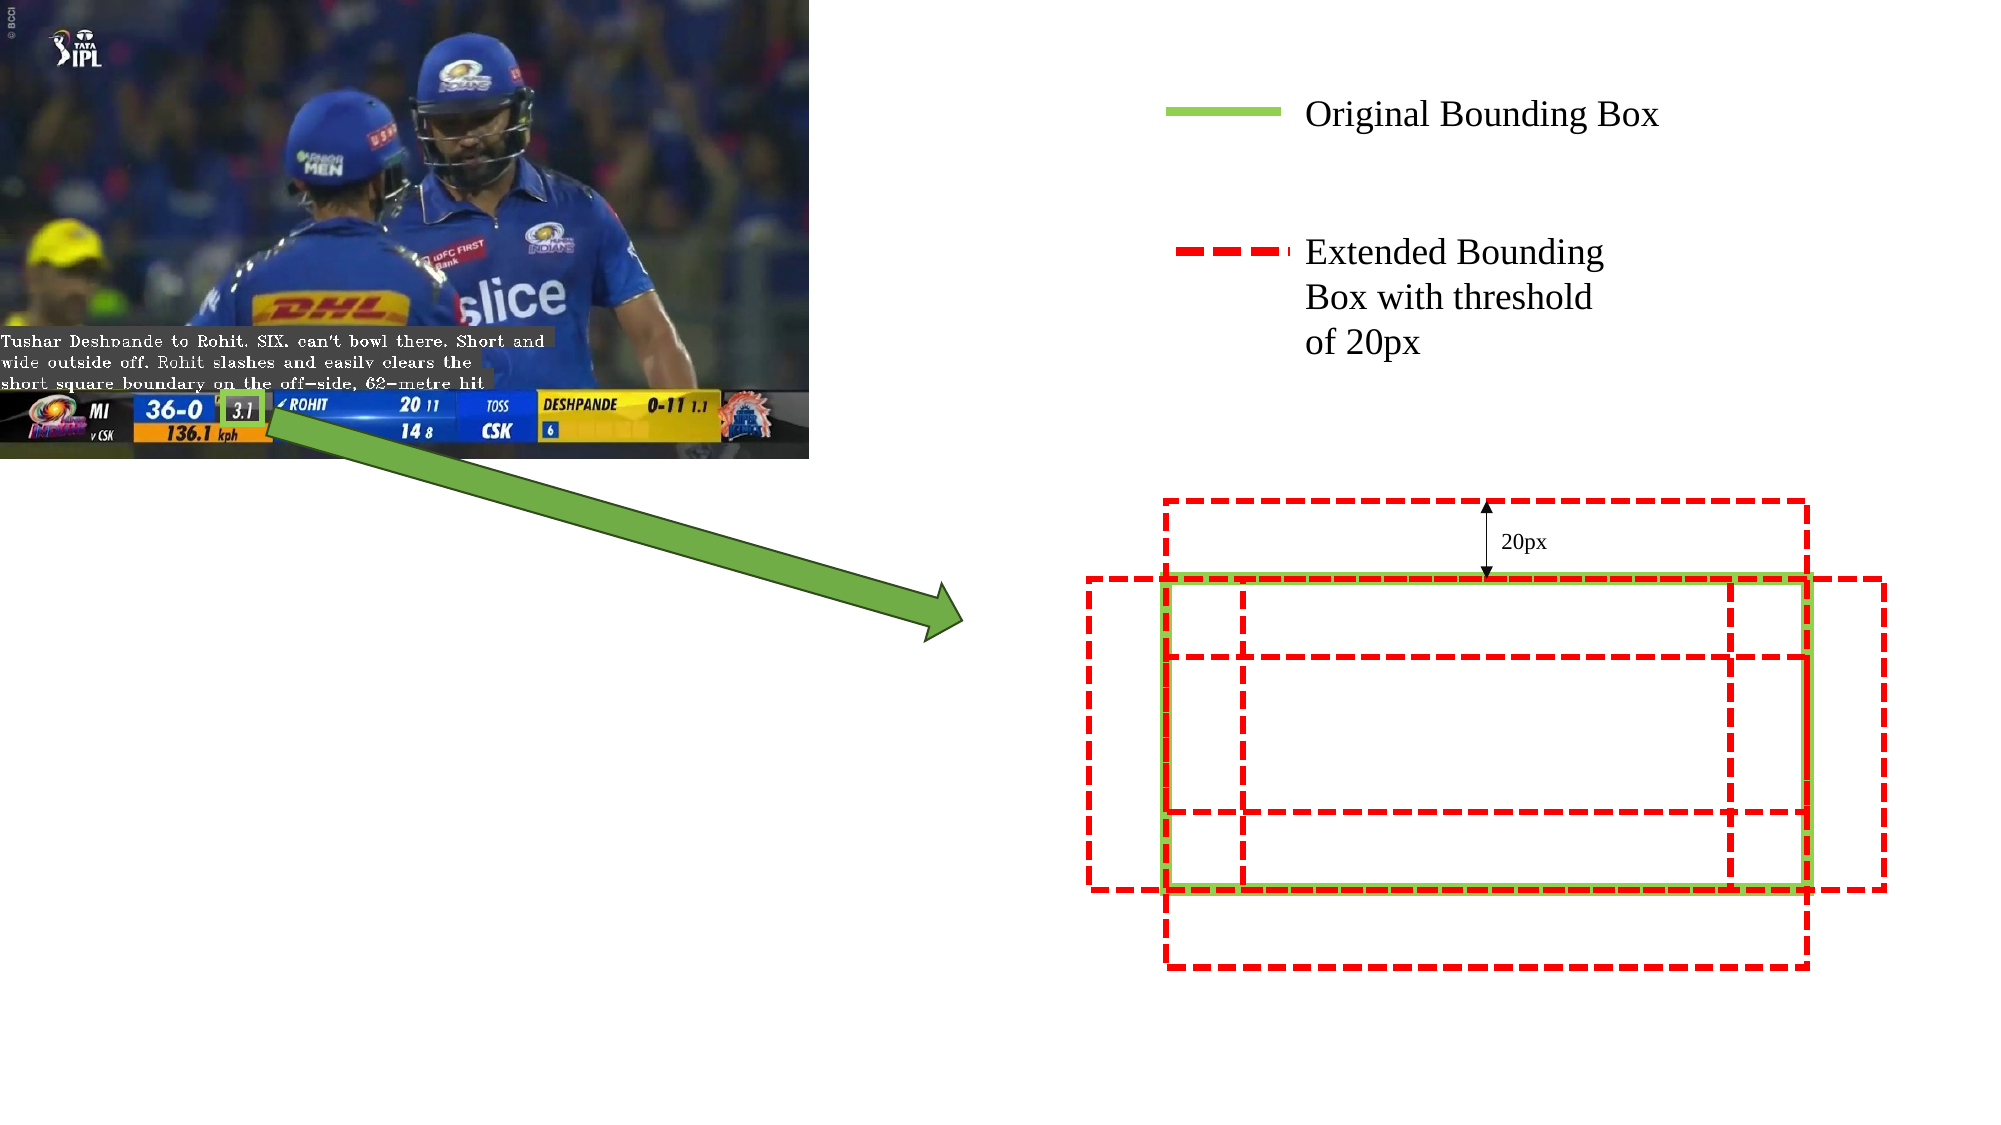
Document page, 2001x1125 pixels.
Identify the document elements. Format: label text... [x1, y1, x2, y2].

text_box [1242, 578, 1885, 891]
text_box 20px [1487, 519, 1564, 562]
text_box [344, 459, 964, 644]
text_box [1165, 890, 1808, 969]
picture [0, 0, 809, 459]
text_box Original Bounding Box [1290, 81, 1751, 142]
text_box Extended Bounding Box with threshold of 20px [1290, 219, 1628, 370]
text_box [1487, 500, 1808, 578]
text_box [1088, 578, 1243, 891]
text_box [1165, 500, 1486, 578]
